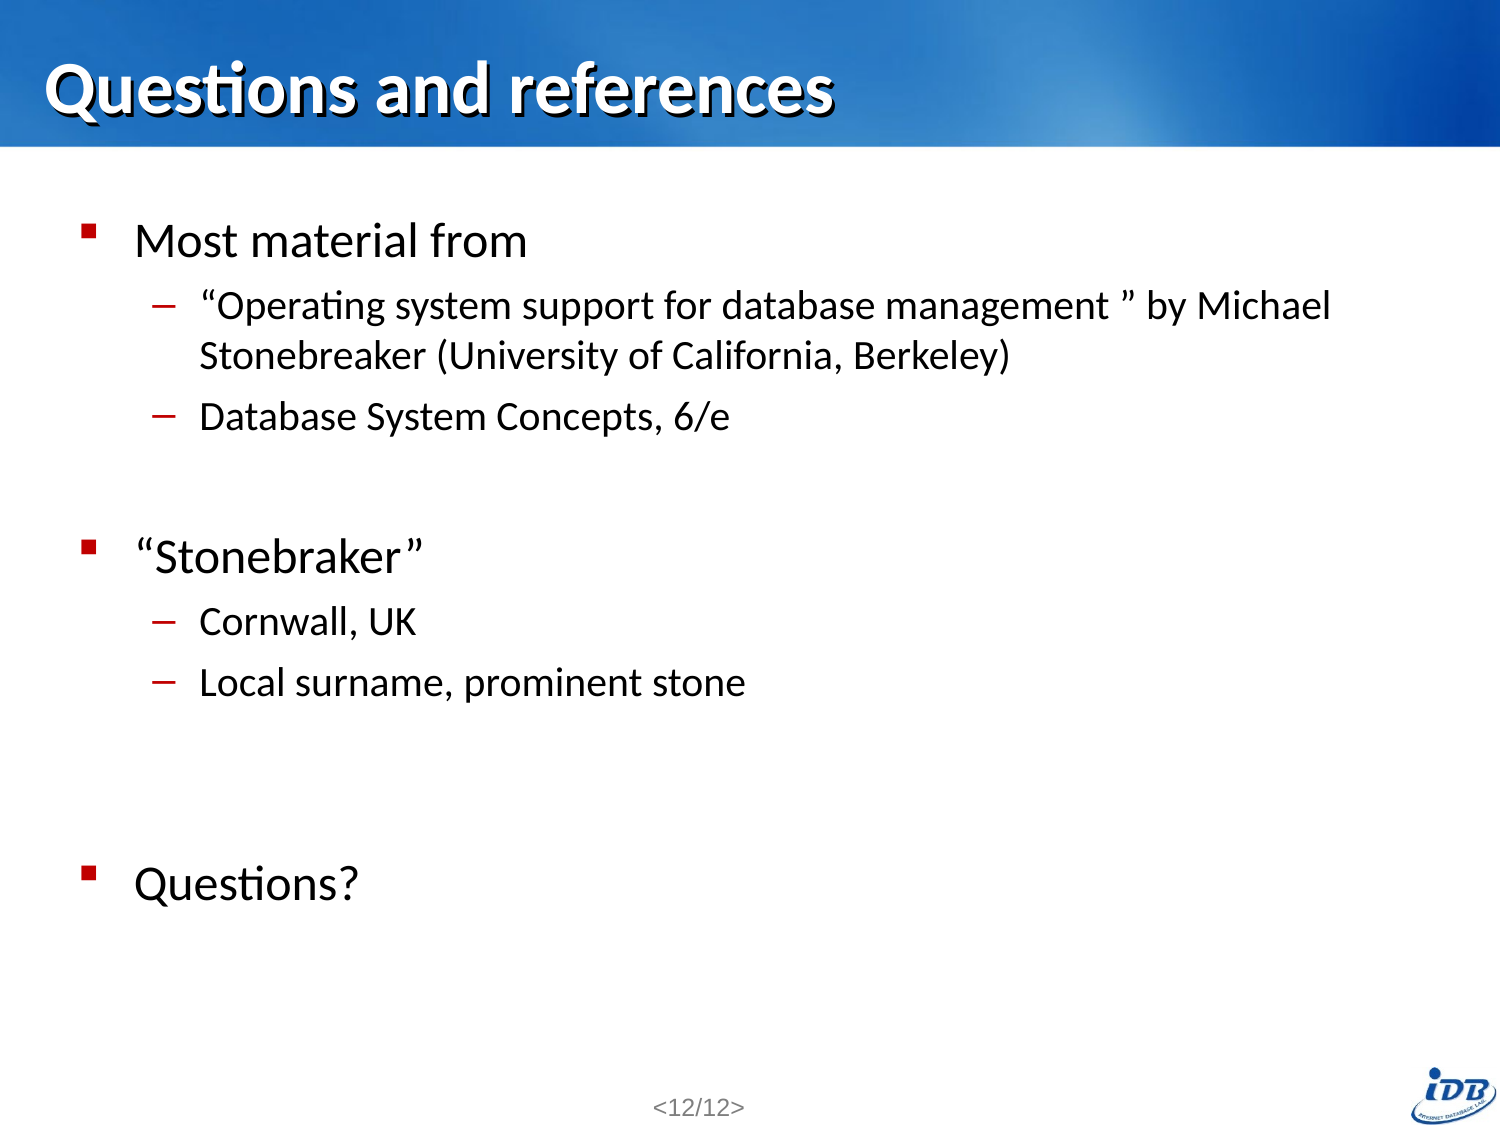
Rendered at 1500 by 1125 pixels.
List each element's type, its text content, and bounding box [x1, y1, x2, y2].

title Questions and references [29, 19, 1471, 149]
picture [0, 0, 1500, 1125]
text_box Most material from “Operating system support for database management ” by Michael Stonebreaker (University of California, Berkeley) Database System Concepts, 6/e “Stonebraker” Cornwall, UK Local surname, prominent stone Questions? [62, 199, 1471, 1071]
